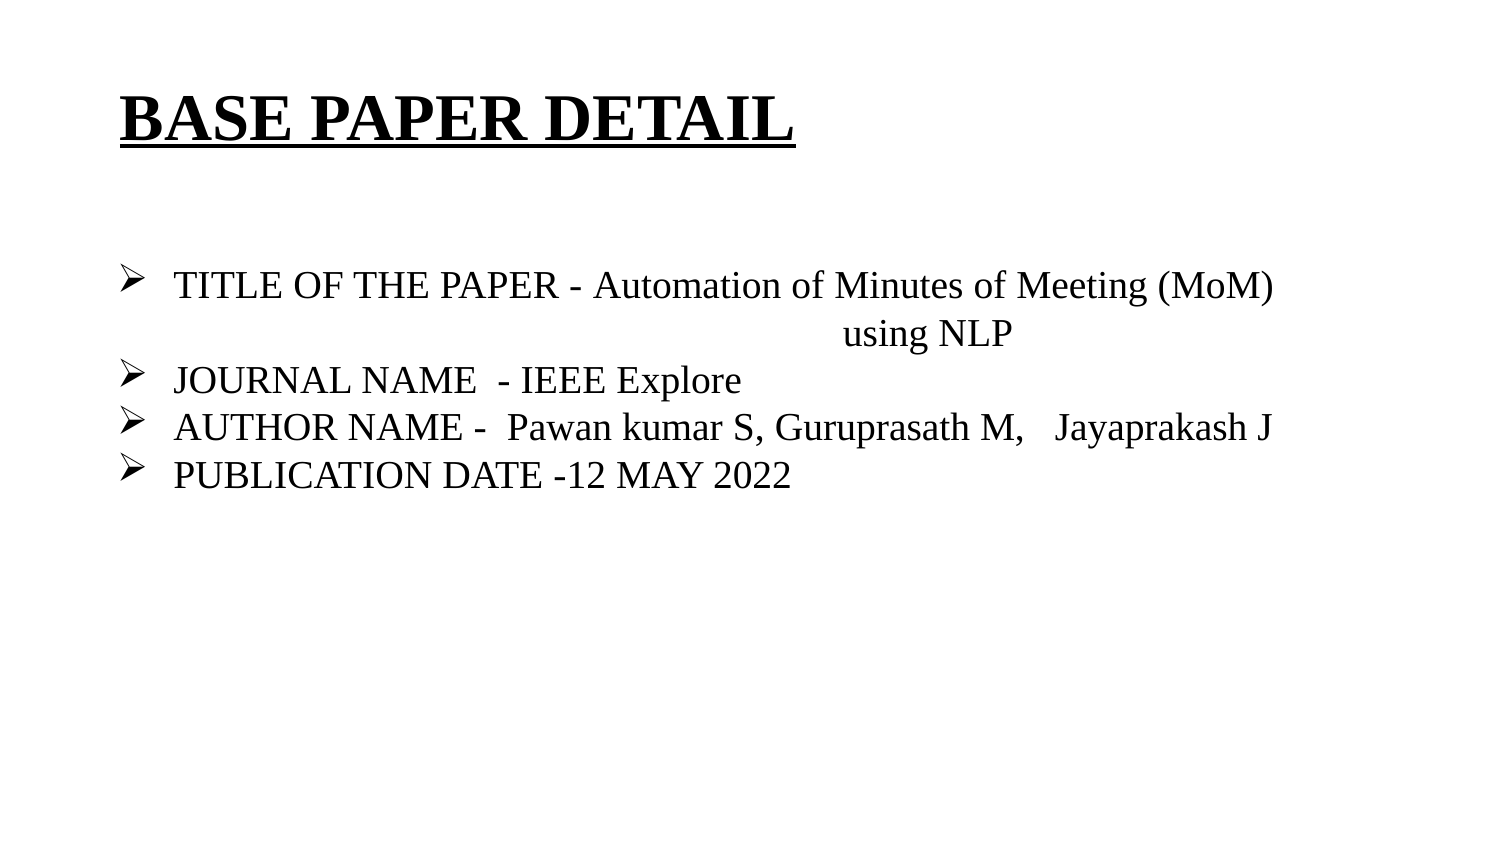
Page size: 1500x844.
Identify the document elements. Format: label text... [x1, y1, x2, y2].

text_box TITLE OF THE PAPER - Automation of Minutes of Meeting (MoM) using NLP JOURNAL NAME - IEEE Explore AUTHOR NAME - Pawan kumar S, Guruprasath M, Jayaprakash J PUBLICATION DATE -12 MAY 2022 [102, 251, 1400, 552]
title BASE PAPER DETAIL [104, 59, 922, 170]
